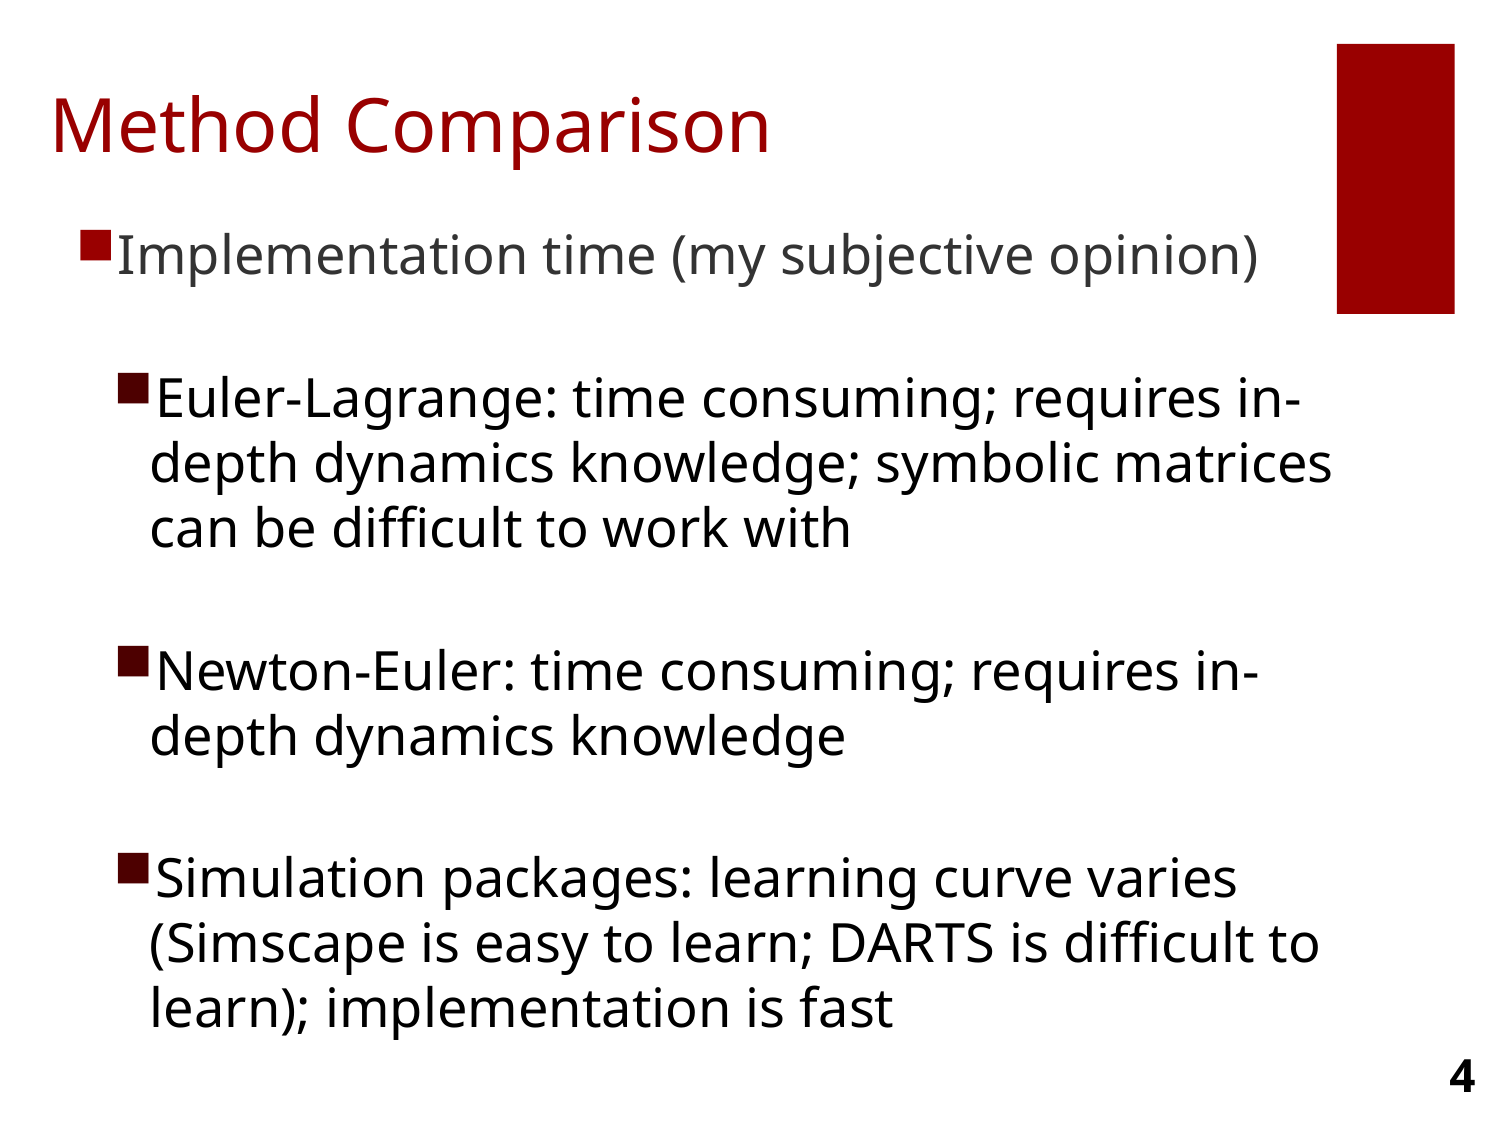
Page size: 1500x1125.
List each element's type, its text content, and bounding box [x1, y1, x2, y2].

slide_number 4 [1407, 1050, 1491, 1106]
list [34, 187, 1327, 1106]
title Method Comparison [34, 0, 1389, 175]
list Implementation time (my subjective opinion) Euler-Lagrange: time consuming; requires in-depth dynamics knowledge; symbolic matrices can be difficult to work with Newton-Euler: time consuming; requires in-depth dynamics knowledge Simulation packages: learning curve varies (Simscape is easy to learn; DARTS is difficult to learn); implementation is fast [59, 212, 1352, 1125]
